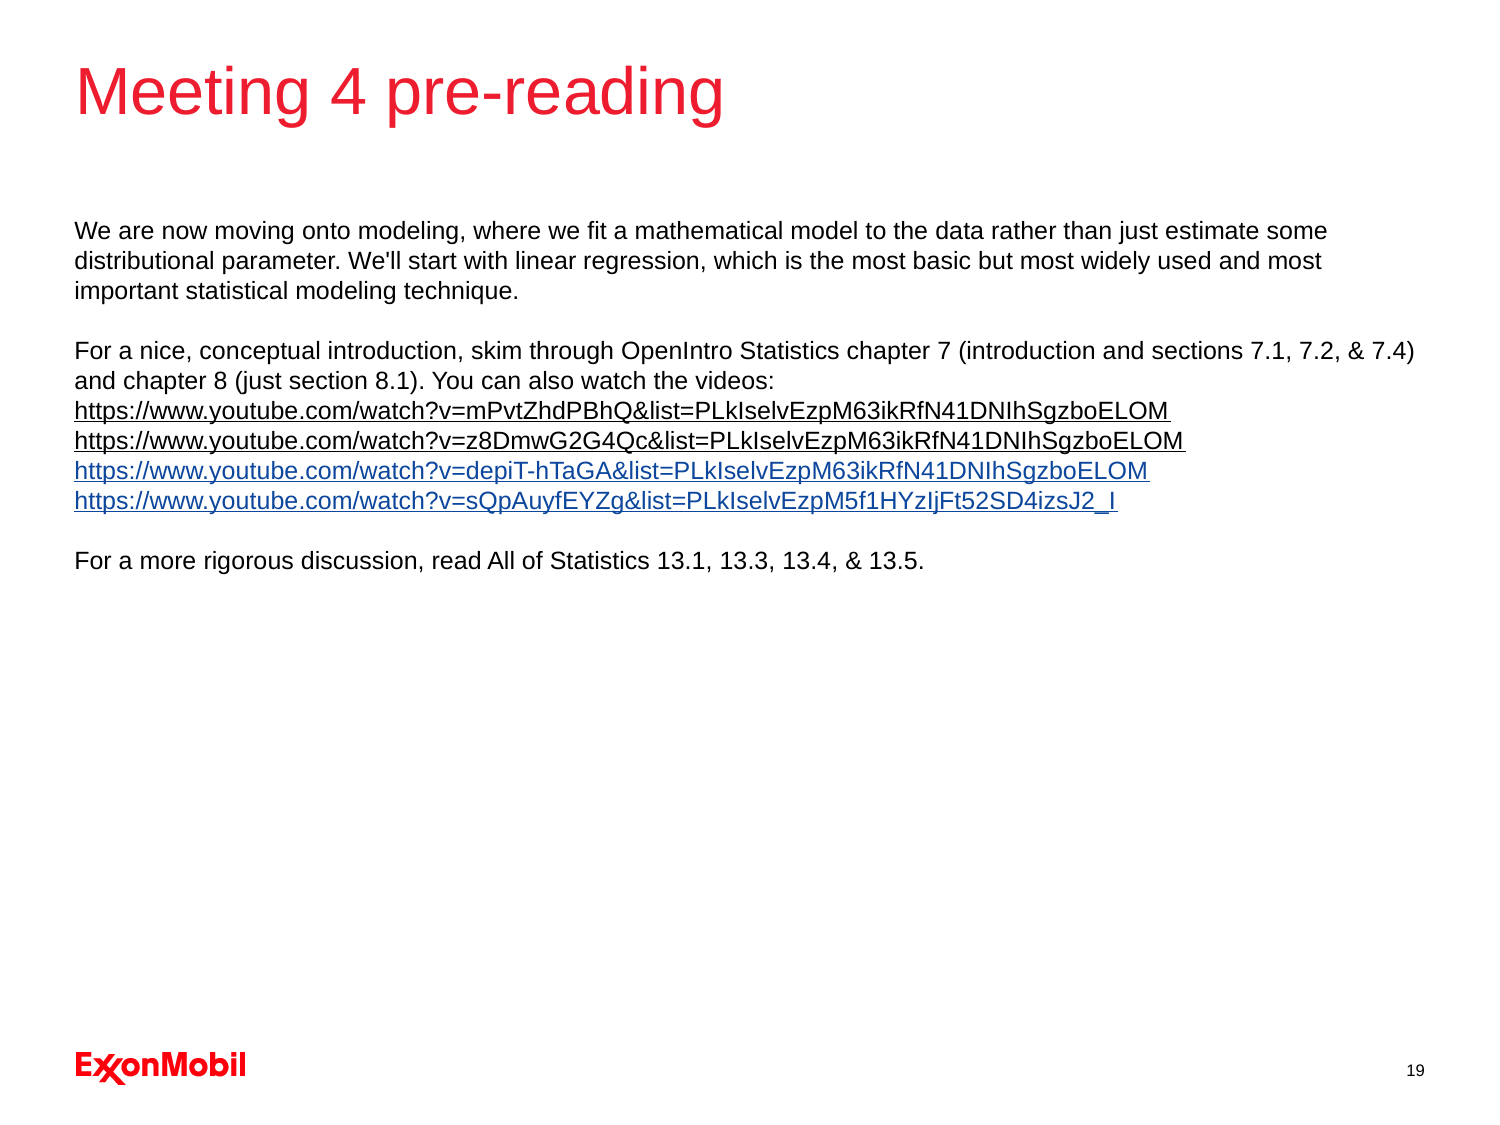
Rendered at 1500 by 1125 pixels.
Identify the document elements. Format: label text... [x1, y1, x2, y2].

title Meeting 4 pre-reading [75, 48, 1425, 174]
slide_number 19 [1350, 1060, 1425, 1098]
picture [76, 1052, 245, 1085]
list We are now moving onto modeling, where we fit a mathematical model to the data rather than just estimate some distributional parameter. We'll start with linear regression, which is the most basic but most widely used and most important statistical modeling technique. For a nice, conceptual introduction, skim through OpenIntro Statistics chapter 7 (introduction and sections 7.1, 7.2, & 7.4) and chapter 8 (just section 8.1). You can also watch the videos: https://www.youtube.com/watch?v=mPvtZhdPBhQ&list=PLkIselvEzpM63ikRfN41DNIhSgzboELOM https://www.youtube.com/watch?v=z8DmwG2G4Qc&list=PLkIselvEzpM63ikRfN41DNIhSgzboELOM https://www.youtube.com/watch?v=depiT-hTaGA&list=PLkIselvEzpM63ikRfN41DNIhSgzboELOM https://www.youtube.com/watch?v=sQpAuyfEYZg&list=PLkIselvEzpM5f1HYzIjFt52SD4izsJ2_I For a more rigorous discussion, read All of Statistics 13.1, 13.3, 13.4, & 13.5. [74, 214, 1424, 1005]
